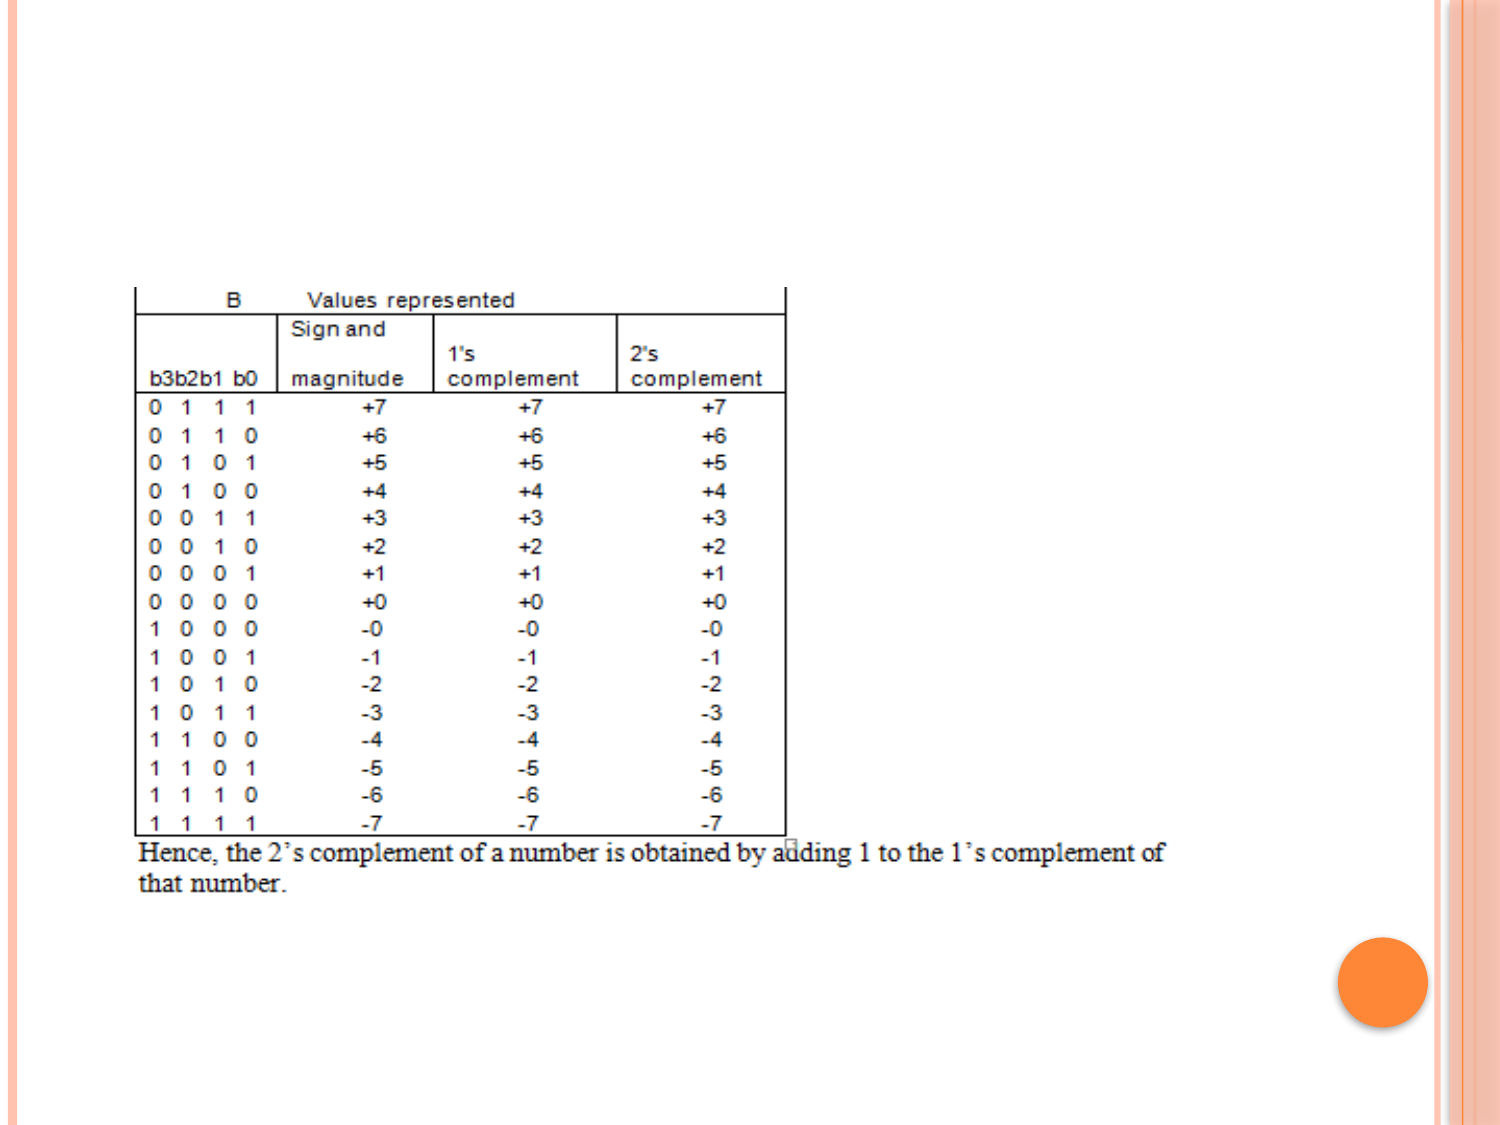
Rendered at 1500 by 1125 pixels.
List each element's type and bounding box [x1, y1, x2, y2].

list [111, 286, 1251, 923]
